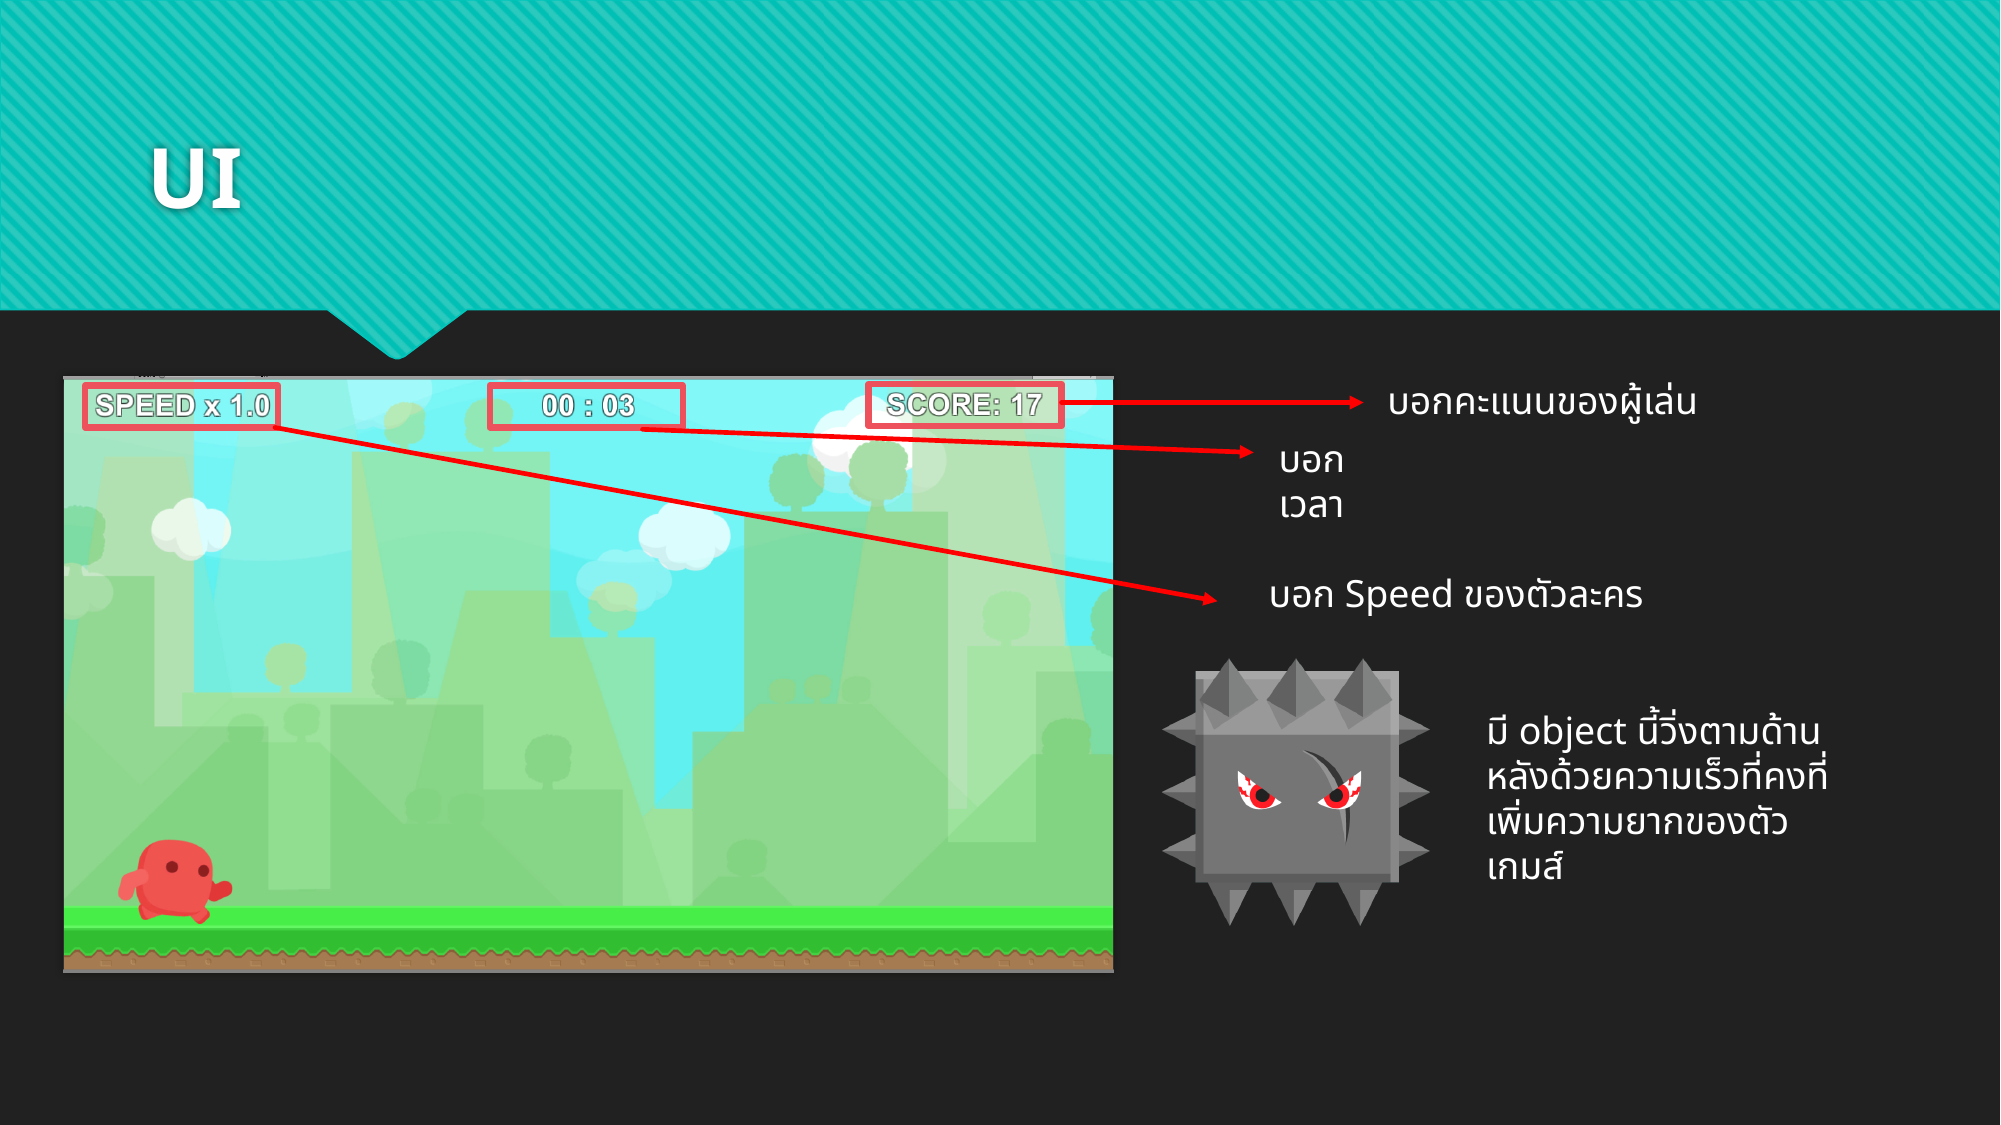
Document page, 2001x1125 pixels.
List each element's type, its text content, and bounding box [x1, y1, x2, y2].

text_box บอกคะแนนของผู้เล่น [1372, 370, 1761, 430]
text_box มี object นี้วิ่งตามด้านหลังด้วยความเร็วที่คงที่ เพิ่มความยากของตัวเกมส์ [1471, 699, 1882, 895]
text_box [642, 429, 1254, 453]
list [63, 376, 1114, 974]
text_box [274, 427, 1218, 602]
picture [1161, 658, 1430, 926]
text_box บอก เวลา [1263, 427, 1429, 533]
text_box บอก Speed ของตัวละคร [1253, 562, 1689, 623]
title UI [132, 73, 1868, 233]
